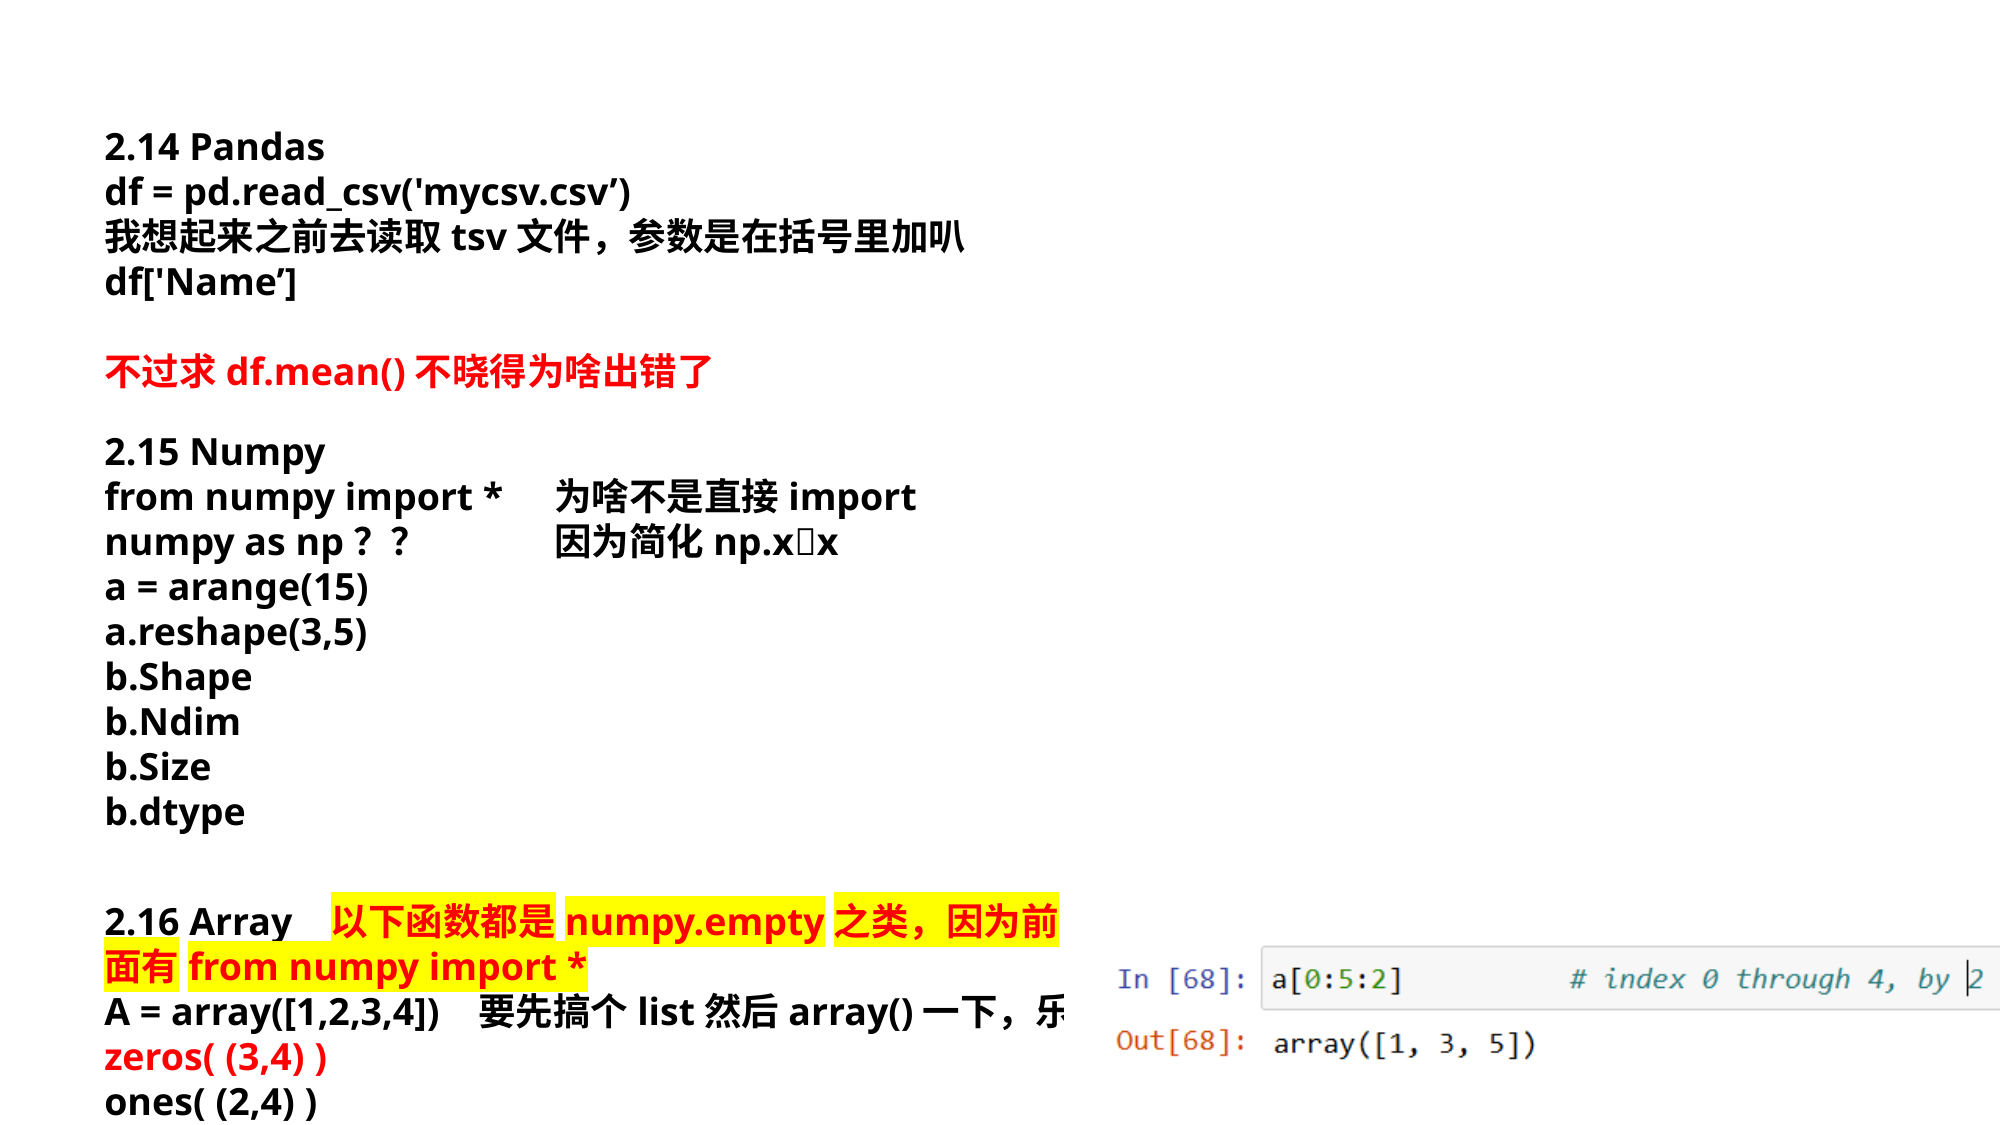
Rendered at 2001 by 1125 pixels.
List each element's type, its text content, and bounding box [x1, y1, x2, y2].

text_box 2.14 Pandas df = pd.read_csv('mycsv.csv’) 我想起来之前去读取tsv文件，参数是在括号里加叭 df['Name’] 不过求df.mean()不晓得为啥出错了 [89, 115, 1090, 401]
picture [1064, 935, 2000, 1083]
text_box 2.16 Array 以下函数都是numpy.empty之类，因为前面有from numpy import * A = array([1,2,3,4]) 要先搞个list然后array()一下，乐 zeros( (3,4) ) ones( (2,4) ) empty( (2,3) ) 他的值是随机选的数，不一定是内存本来的数，可以numpy.empty([3,2],dytpe=int) Np.empty((num_of_tables),object)就是空数组，dtype是object arange(0,5,0.5) linspace(0,1,10) logspace(-3,3,13) [89, 890, 1090, 1125]
text_box 2.15 Numpy from numpy import * 为啥不是直接import numpy as np？？ 因为简化np.xx a = arange(15) a.reshape(3,5) b.Shape b.Ndim b.Size b.dtype [89, 421, 1090, 841]
